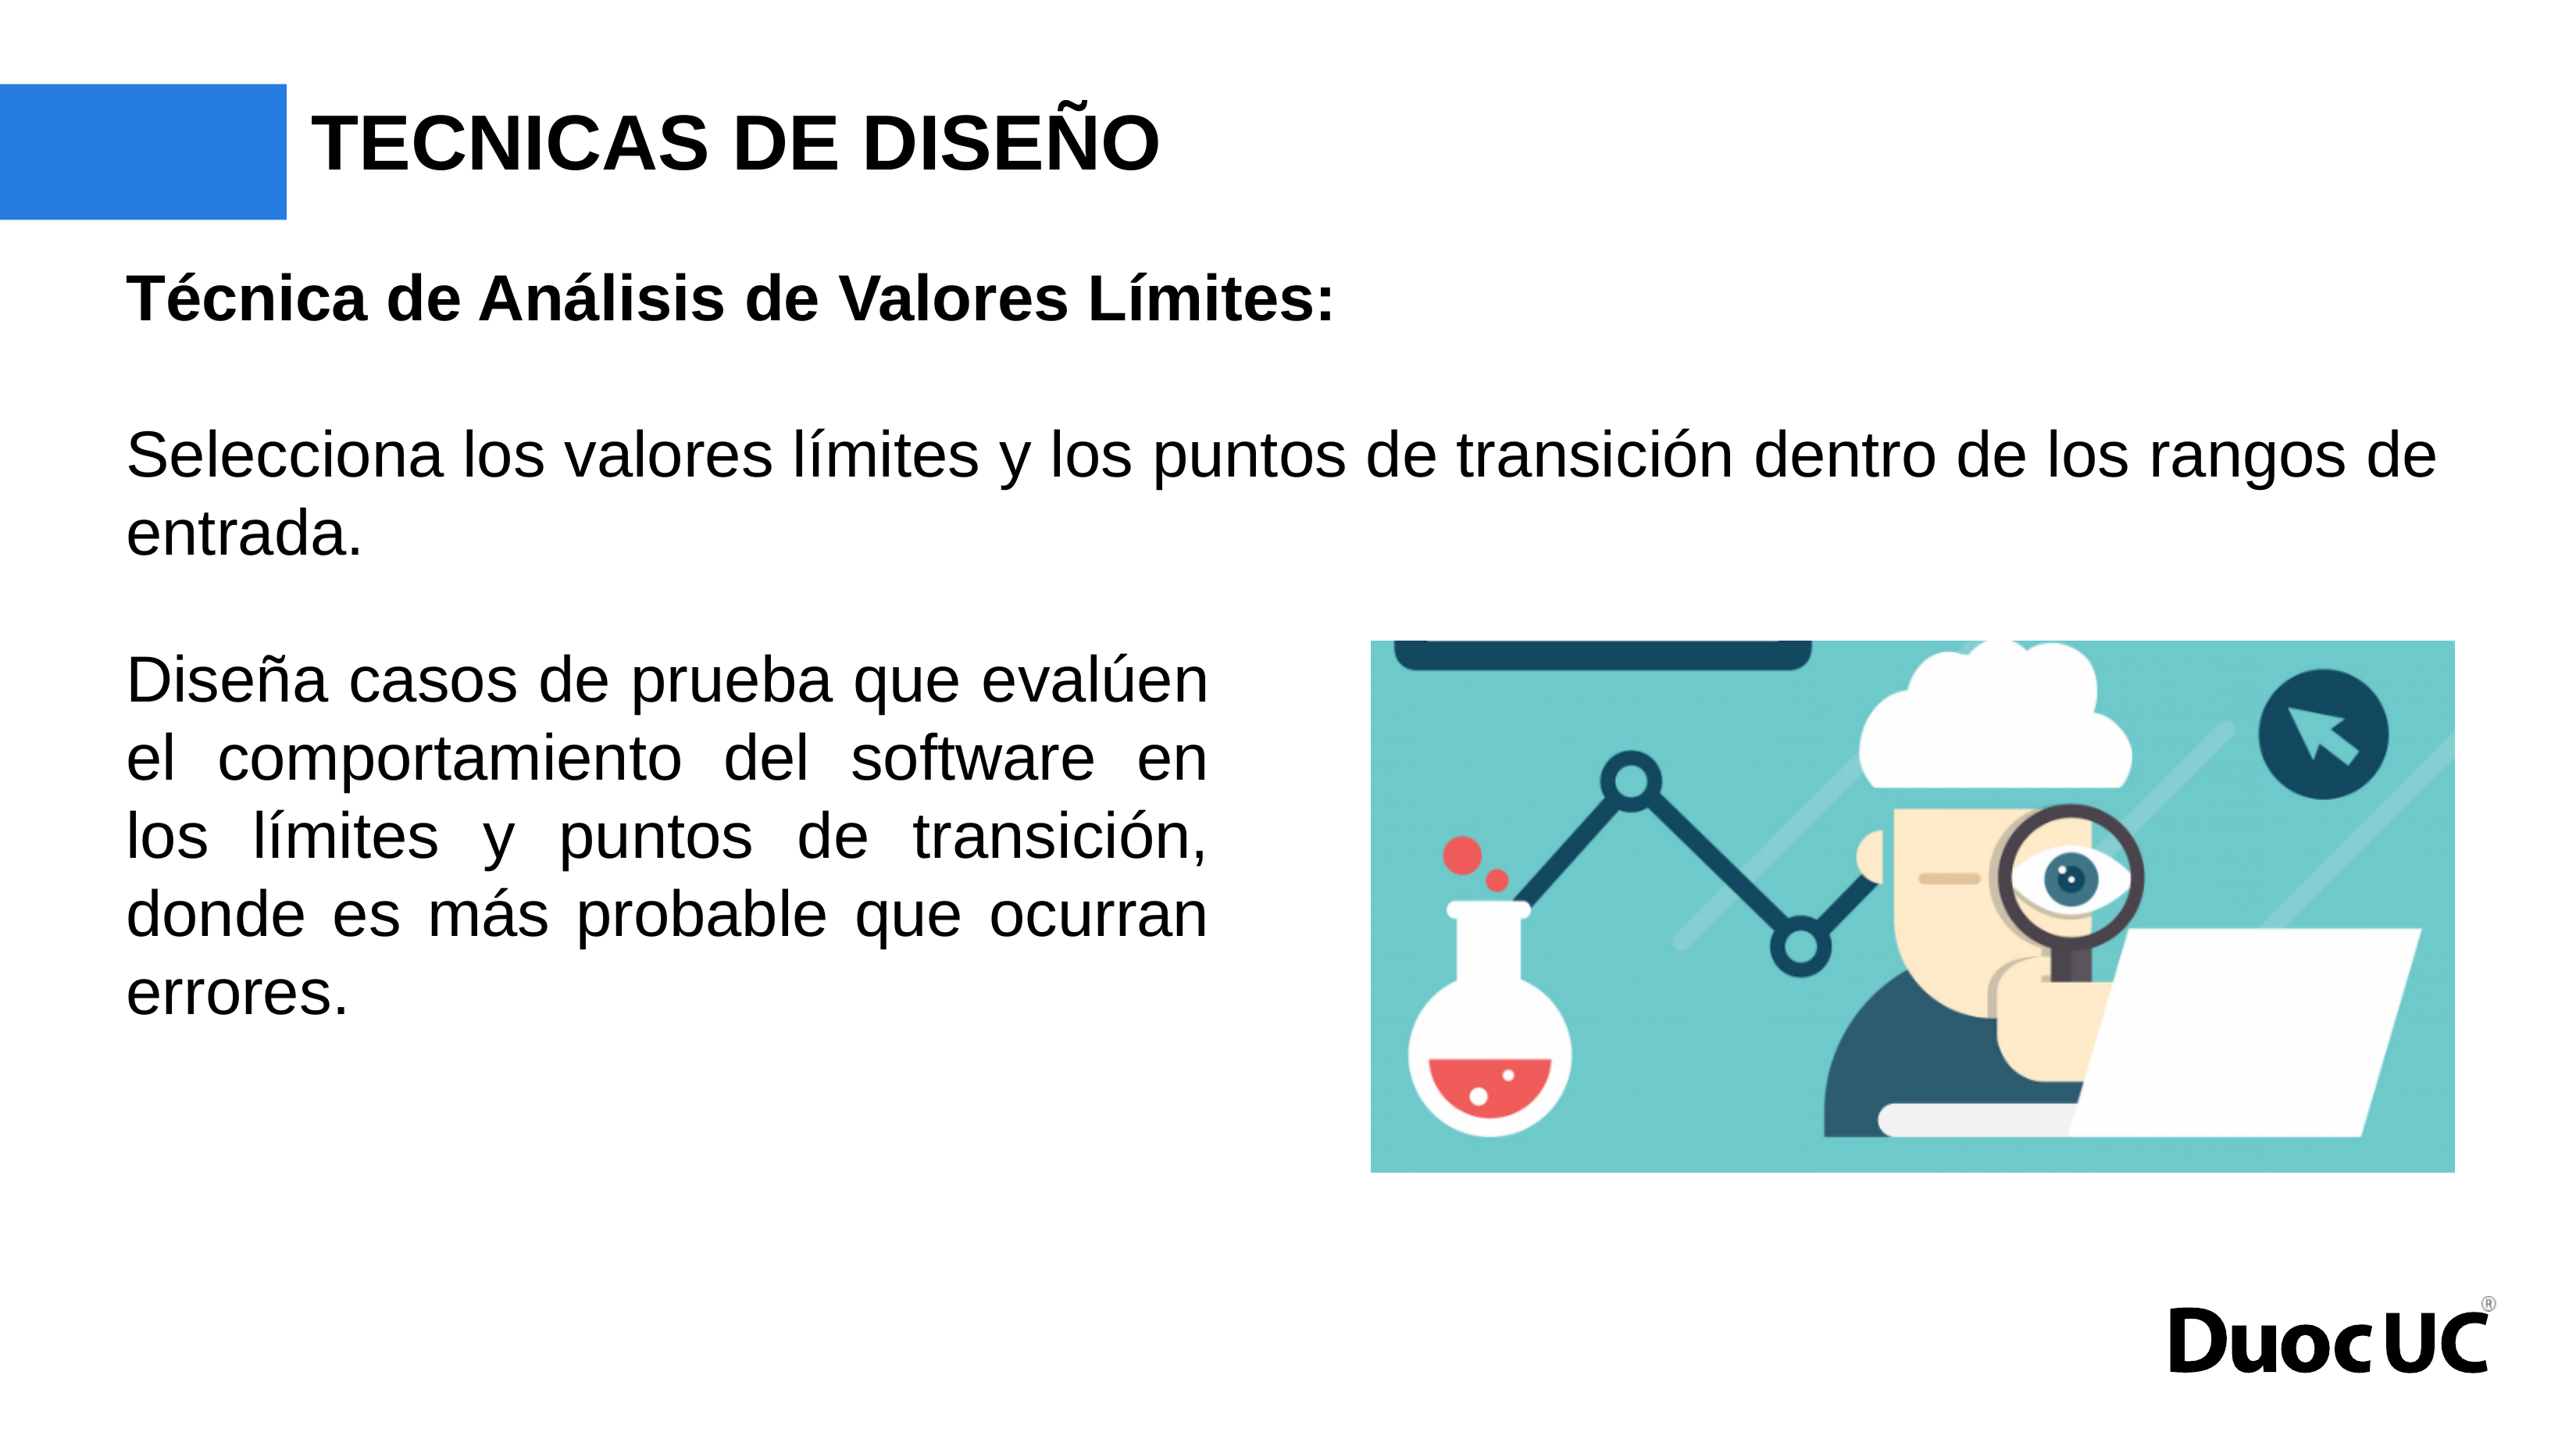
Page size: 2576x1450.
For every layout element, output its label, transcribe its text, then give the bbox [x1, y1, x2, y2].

text_box Técnica de Análisis de Valores Límites: Selecciona los valores límites y los puntos de transición dentro de los rangos de entrada. [126, 255, 2440, 569]
picture [2481, 1296, 2496, 1312]
picture [1370, 641, 2455, 1173]
text_box Diseña casos de prueba que evalúen el comportamiento del software en los límites y puntos de transición, donde es más probable que ocurran errores. [126, 637, 1210, 1028]
title TECNICAS DE DISEÑO [311, 91, 2489, 187]
